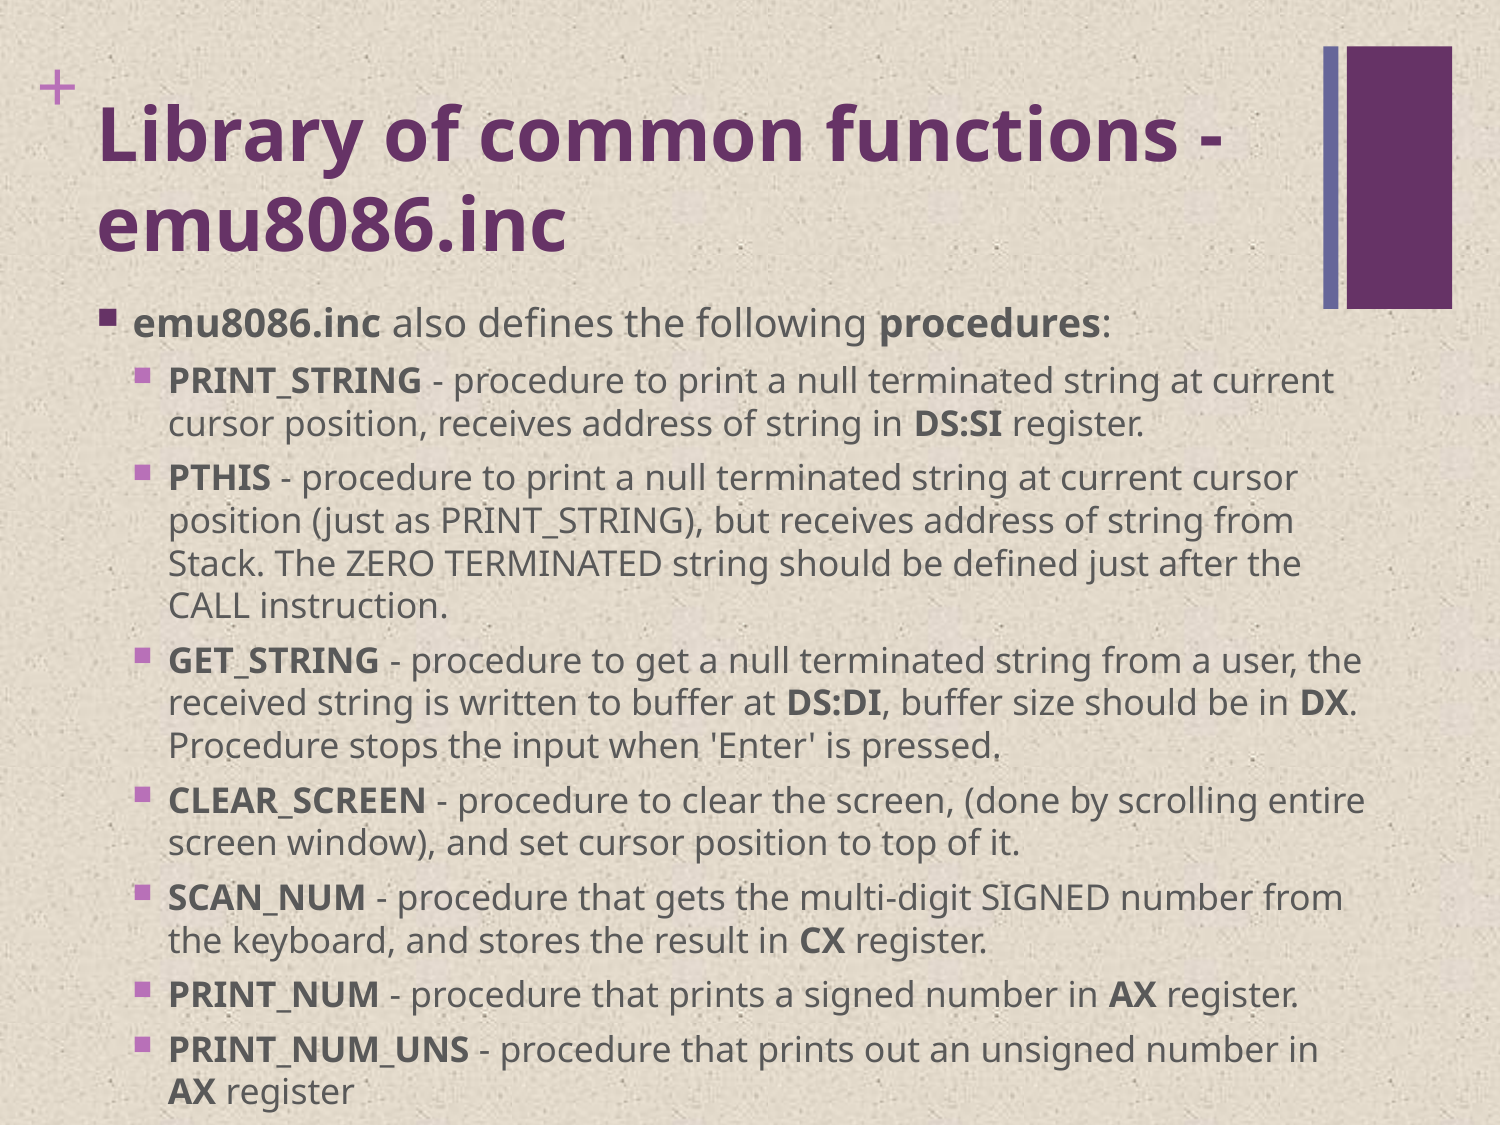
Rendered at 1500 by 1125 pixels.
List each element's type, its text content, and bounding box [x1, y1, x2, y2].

title Library of common functions - emu8086.inc [81, 79, 1322, 263]
list emu8086.inc also defines the following procedures: PRINT_STRING - procedure to print a null terminated string at current cursor position, receives address of string in DS:SI register. PTHIS - procedure to print a null terminated string at current cursor position (just as PRINT_STRING), but receives address of string from Stack. The ZERO TERMINATED string should be defined just after the CALL instruction. GET_STRING - procedure to get a null terminated string from a user, the received string is written to buffer at DS:DI, buffer size should be in DX. Procedure stops the input when 'Enter' is pressed. CLEAR_SCREEN - procedure to clear the screen, (done by scrolling entire screen window), and set cursor position to top of it. SCAN_NUM - procedure that gets the multi-digit SIGNED number from the keyboard, and stores the result in CX register. PRINT_NUM - procedure that prints a signed number in AX register. PRINT_NUM_UNS - procedure that prints out an unsigned number in AX register [81, 290, 1388, 1125]
picture [0, 0, 1500, 1125]
